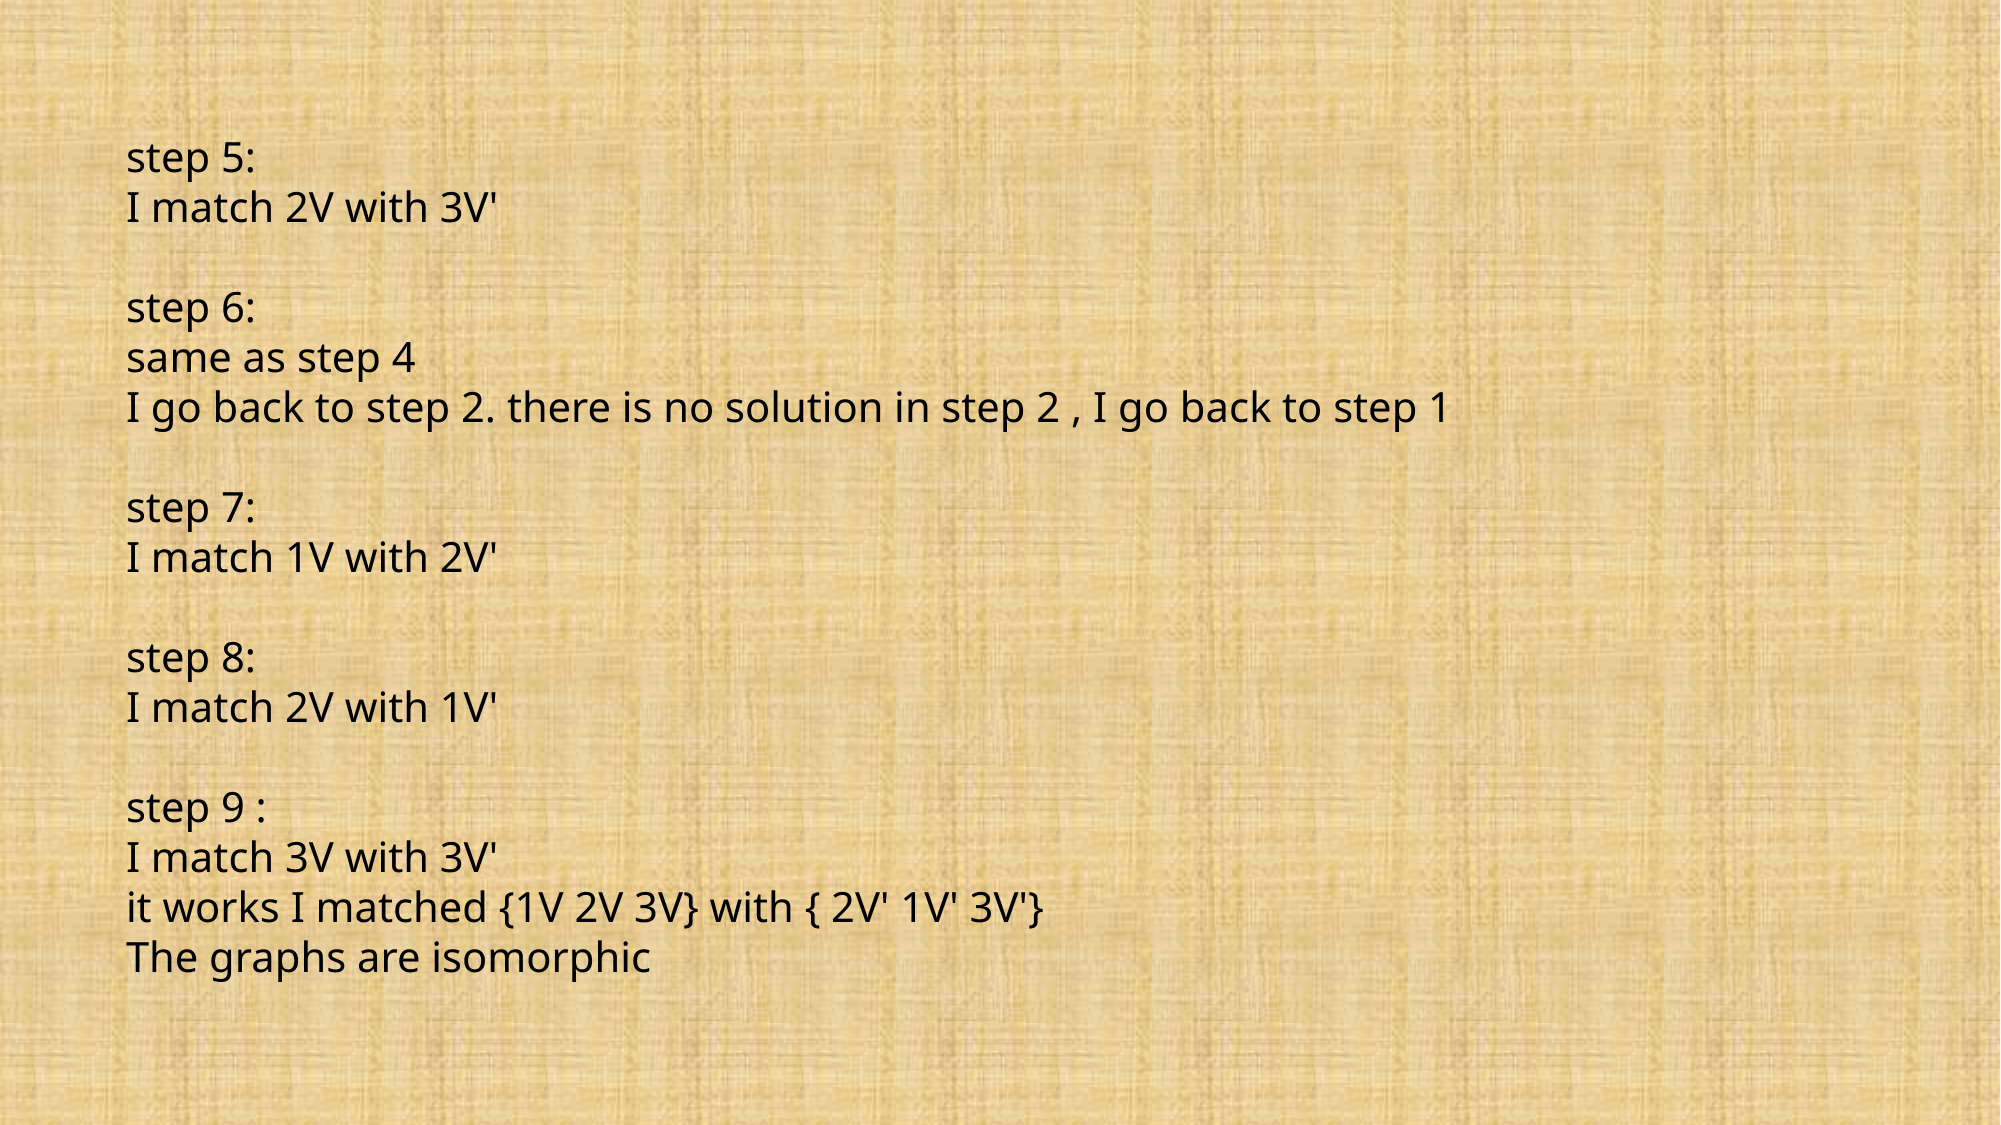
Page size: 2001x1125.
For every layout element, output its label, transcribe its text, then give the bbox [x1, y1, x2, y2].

picture [0, 0, 2001, 1125]
text_box step 5: I match 2V with 3V' step 6: same as step 4 I go back to step 2. there is no solution in step 2 , I go back to step 1 step 7: I match 1V with 2V' step 8: I match 2V with 1V' step 9 : I match 3V with 3V' it works I matched {1V 2V 3V} with { 2V' 1V' 3V'} The graphs are isomorphic [111, 123, 1561, 989]
